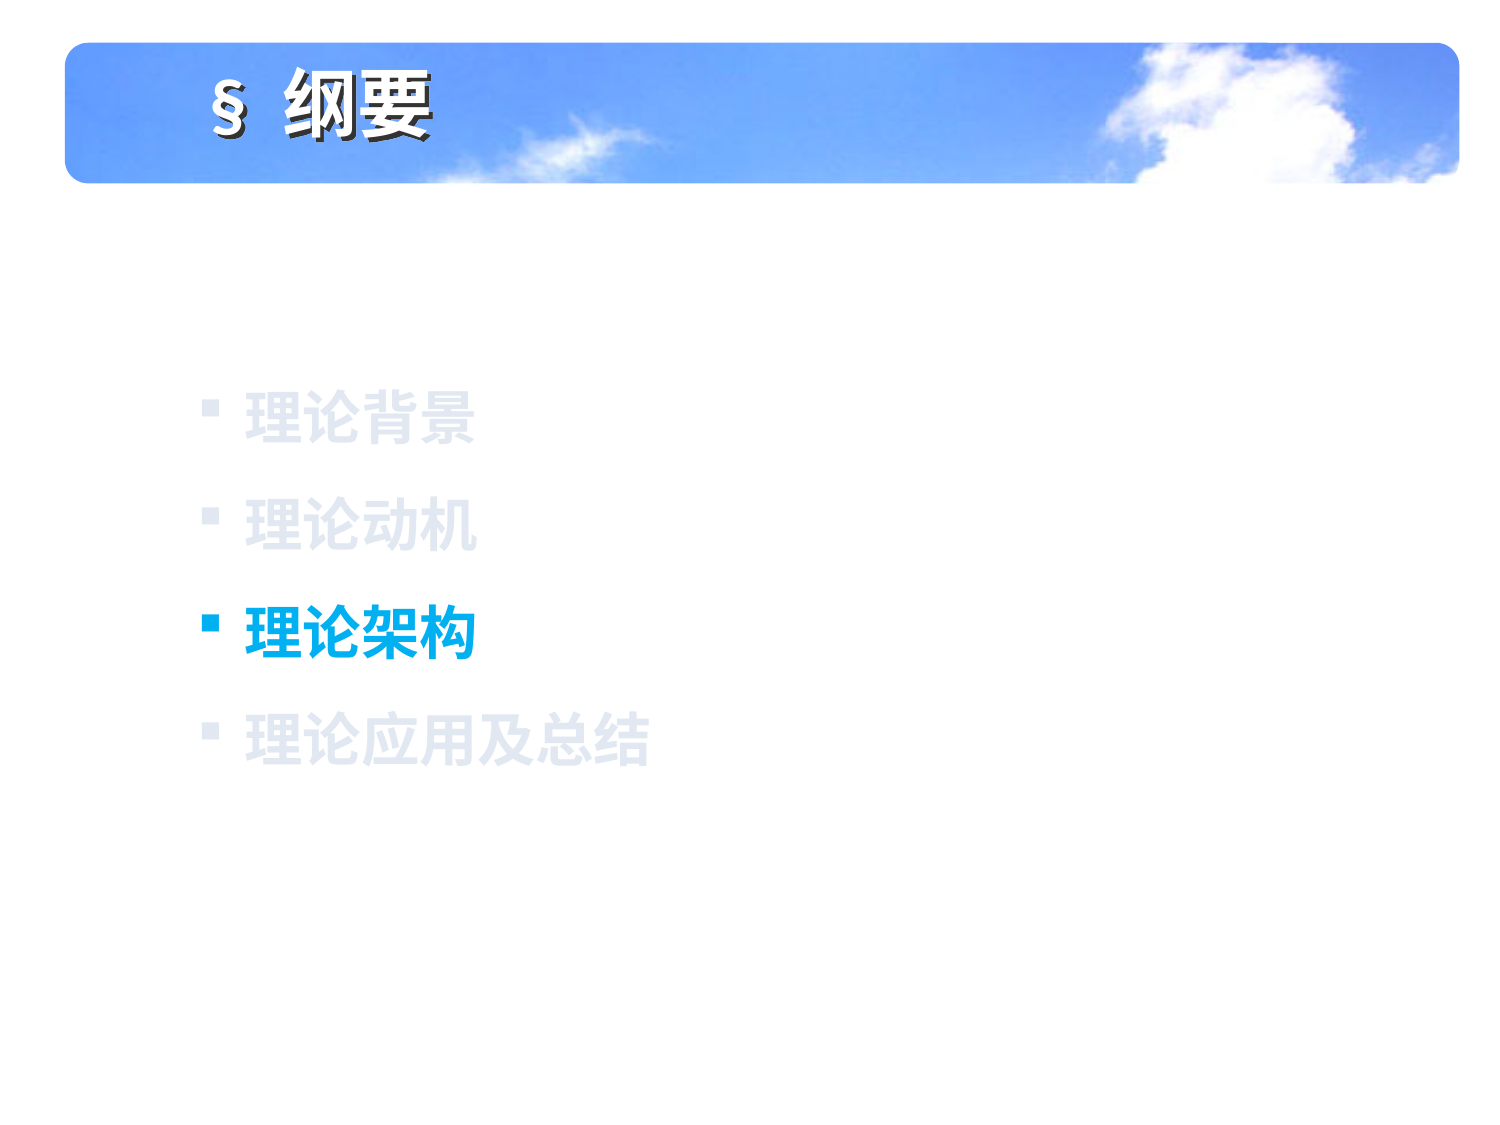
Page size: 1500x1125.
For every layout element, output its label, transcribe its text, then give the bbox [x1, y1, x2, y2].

picture [64, 42, 1460, 184]
title § 纲要 [194, 42, 1408, 161]
text_box 理论背景 理论动机 理论架构 理论应用及总结 [182, 373, 1034, 781]
